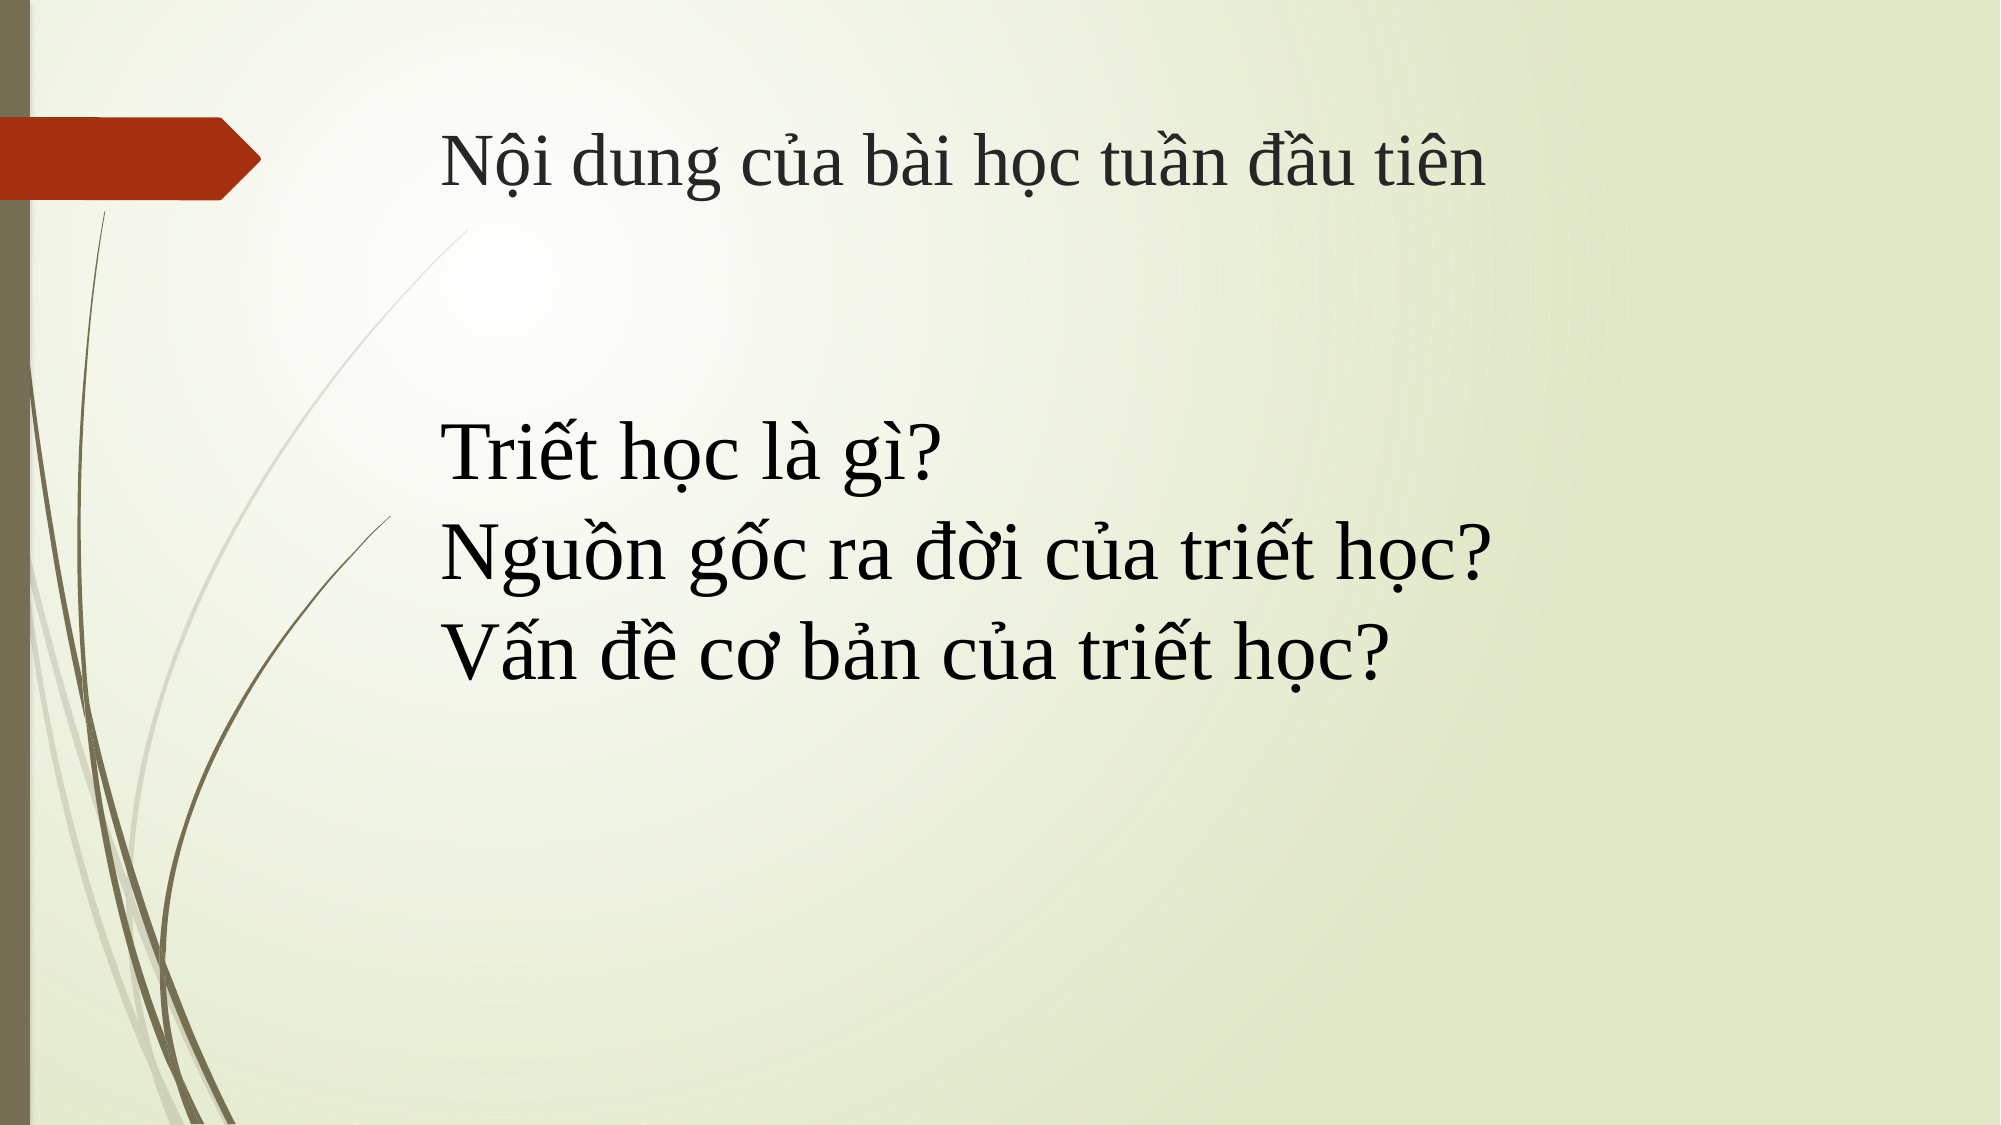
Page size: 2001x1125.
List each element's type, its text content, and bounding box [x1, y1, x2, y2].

title Nội dung của bài học tuần đầu tiên [425, 102, 1888, 313]
text_box Triết học là gì? Nguồn gốc ra đời của triết học? Vấn đề cơ bản của triết học? [425, 388, 1538, 704]
